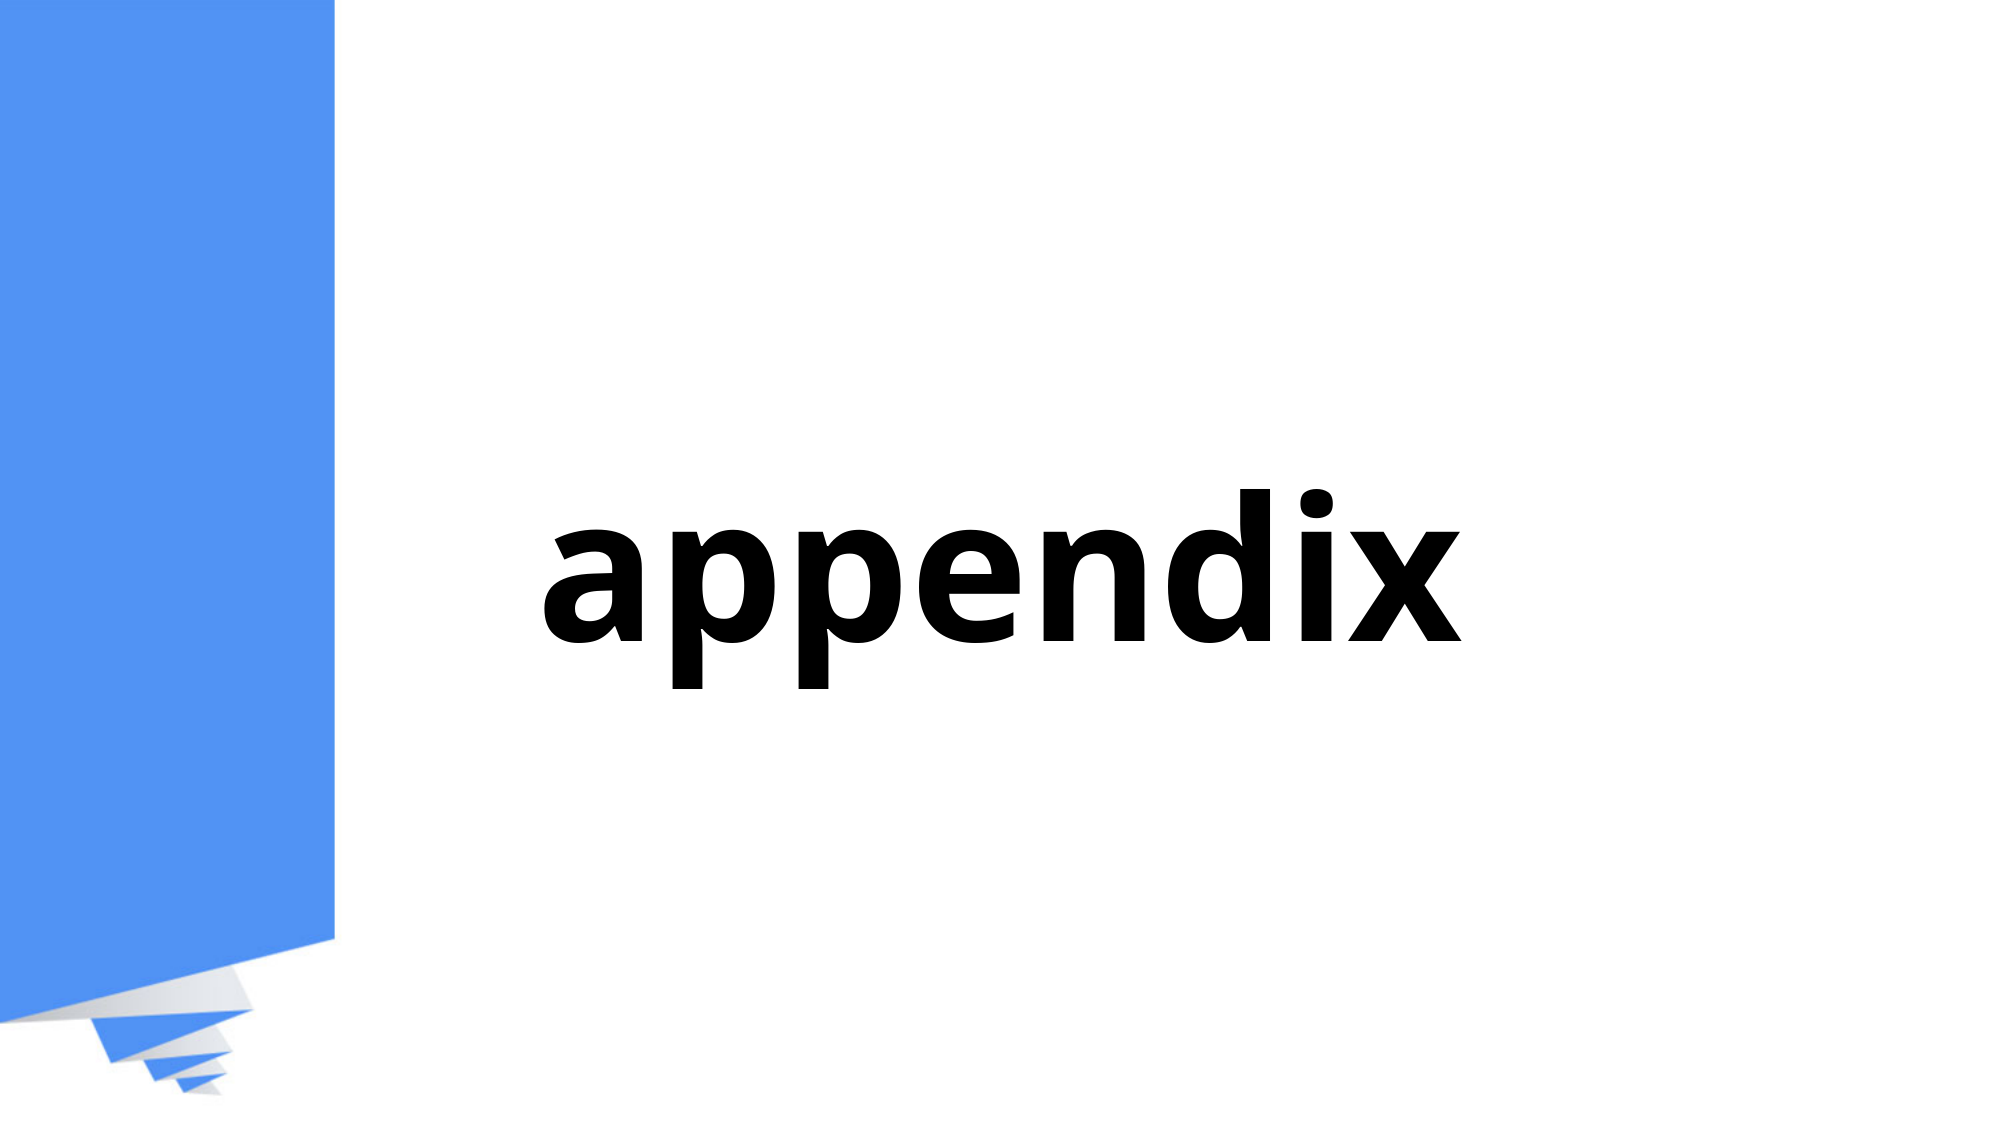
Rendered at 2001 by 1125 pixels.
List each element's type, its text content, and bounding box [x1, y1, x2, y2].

text_box appendix [521, 433, 1478, 689]
picture [0, 0, 2001, 1125]
